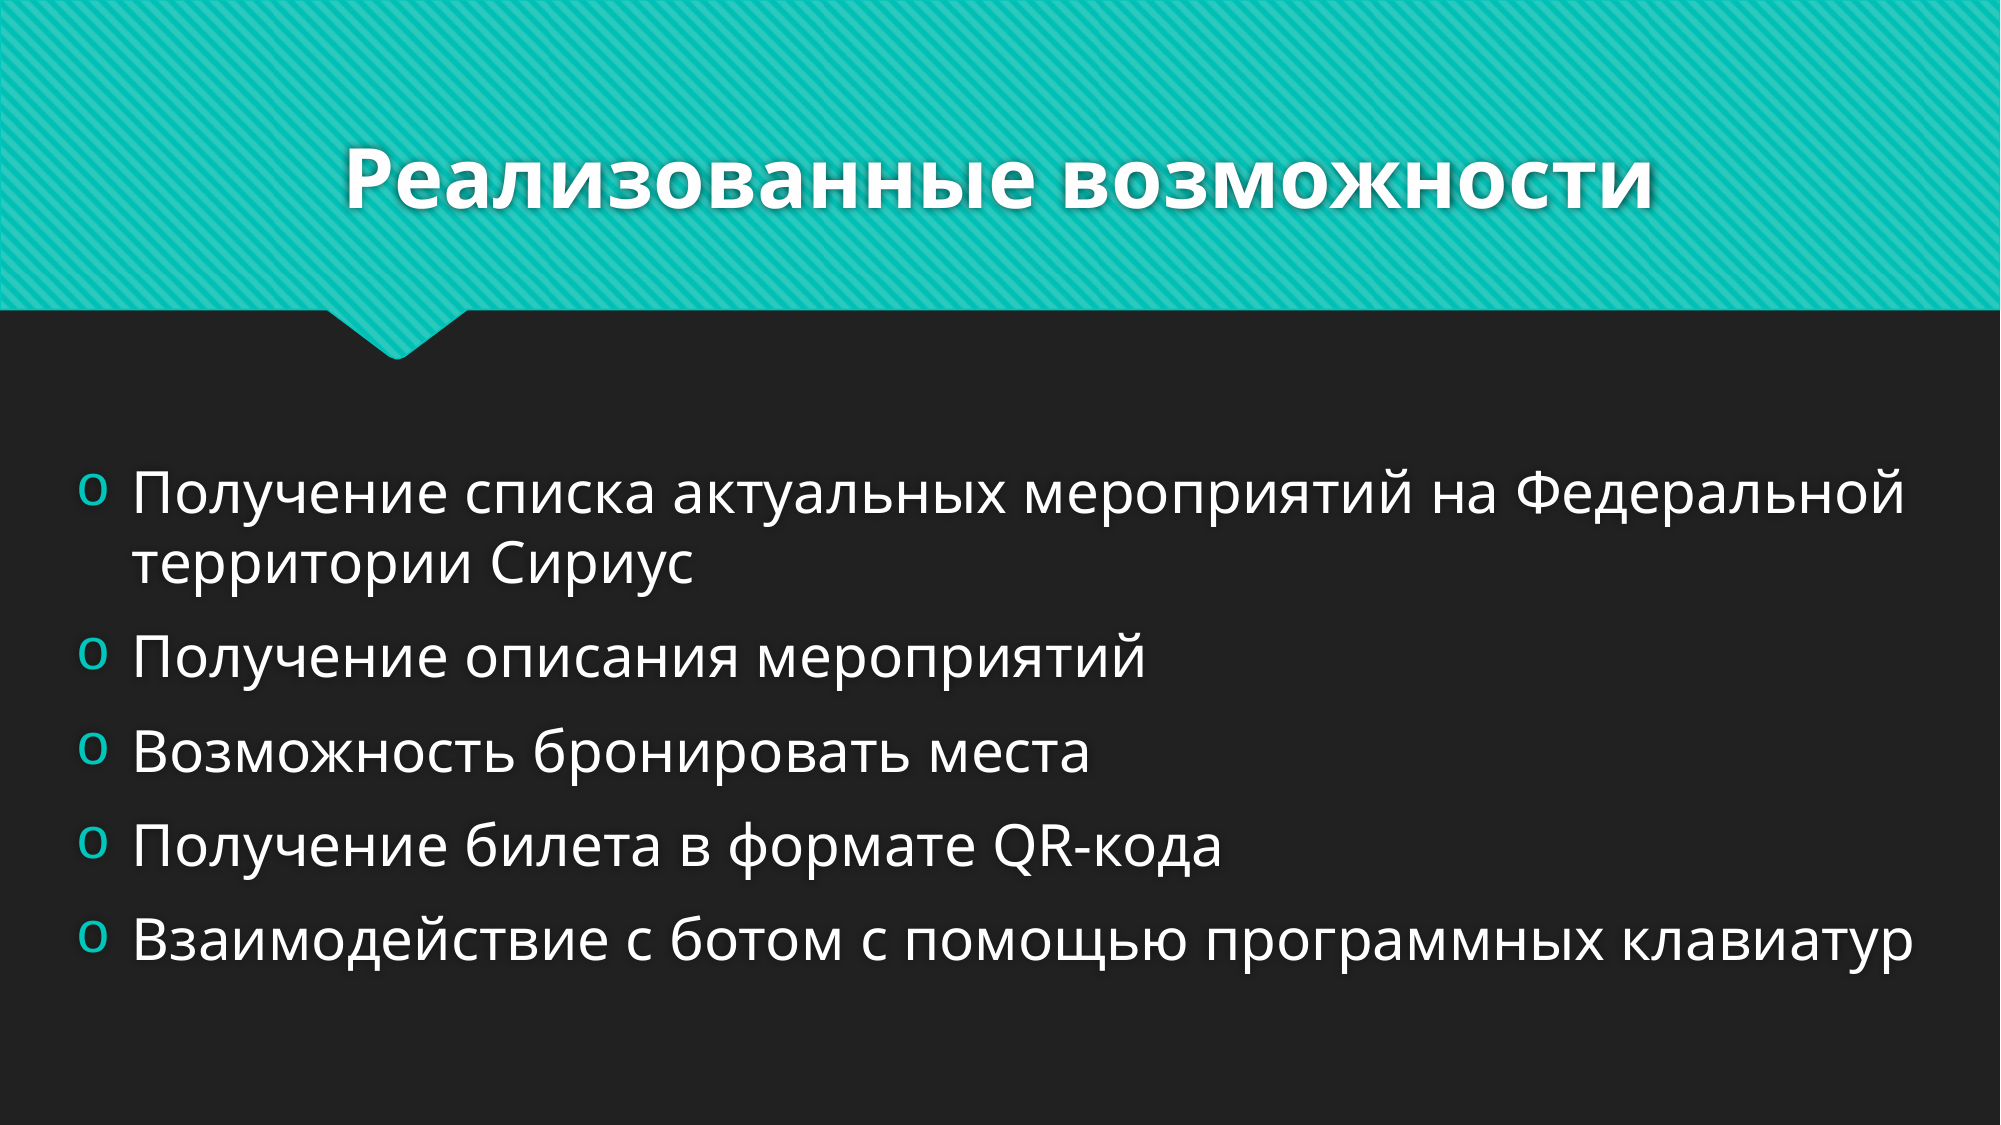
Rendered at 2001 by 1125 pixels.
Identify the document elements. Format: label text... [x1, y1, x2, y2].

title Реализованные возможности [132, 73, 1868, 233]
list Получение списка актуальных мероприятий на Федеральной территории Сириус Получение описания мероприятий Возможность бронировать места Получение билета в формате QR-кода Взаимодействие с ботом с помощью программных клавиатур [60, 364, 1945, 1064]
